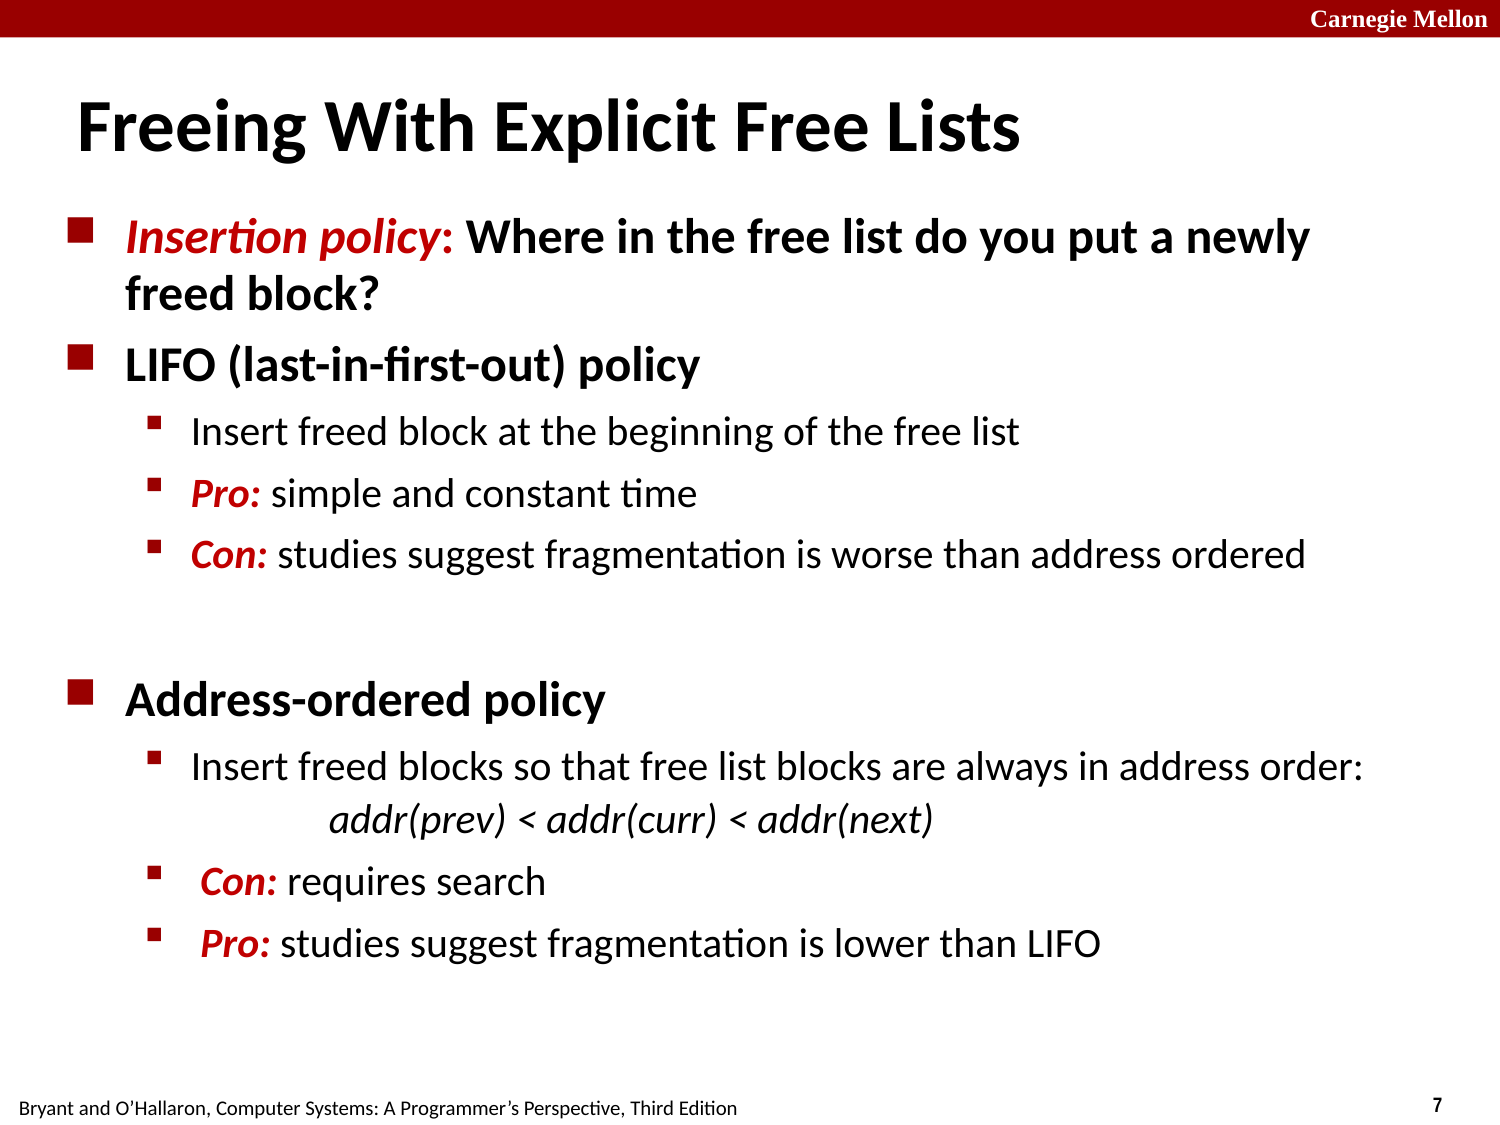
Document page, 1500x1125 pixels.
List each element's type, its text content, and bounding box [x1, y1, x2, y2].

list Insertion policy: Where in the free list do you put a newly freed block? LIFO (last-in-first-out) policy Insert freed block at the beginning of the free list Pro: simple and constant time Con: studies suggest fragmentation is worse than address ordered Address-ordered policy Insert freed blocks so that free list blocks are always in address order: addr(prev) < addr(curr) < addr(next) Con: requires search Pro: studies suggest fragmentation is lower than LIFO [53, 199, 1417, 1058]
title Freeing With Explicit Free Lists [62, 80, 1286, 176]
